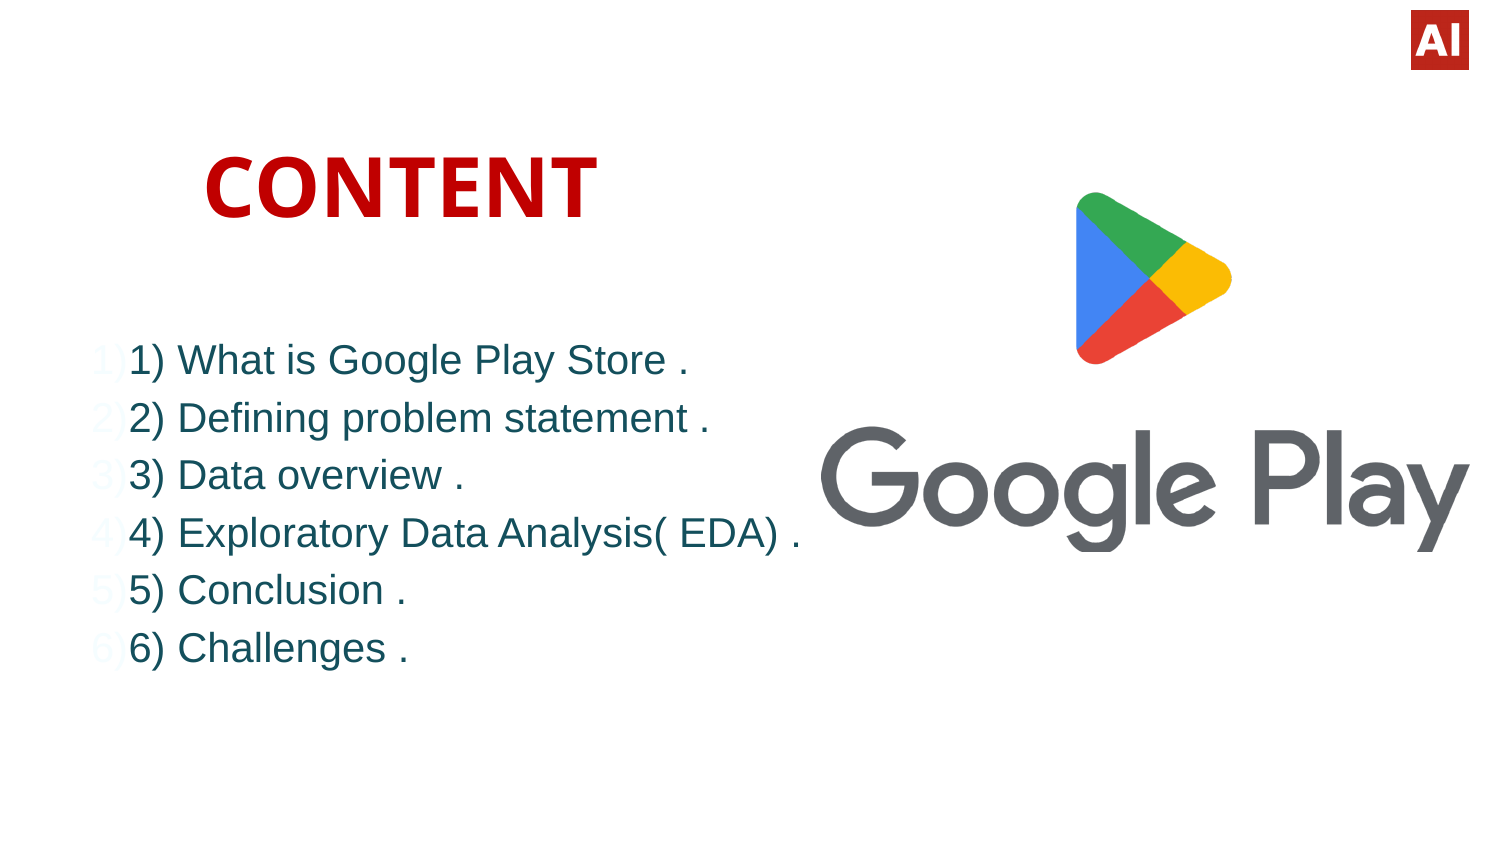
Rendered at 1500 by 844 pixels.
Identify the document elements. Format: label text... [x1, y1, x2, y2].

picture [1411, 10, 1469, 70]
title CONTENT [170, 125, 632, 250]
list 1) What is Google Play Store . 2) Defining problem statement . 3) Data overview . 4) Exploratory Data Analysis( EDA) . 5) Conclusion . 6) Challenges . [51, 310, 838, 821]
picture [821, 187, 1470, 553]
